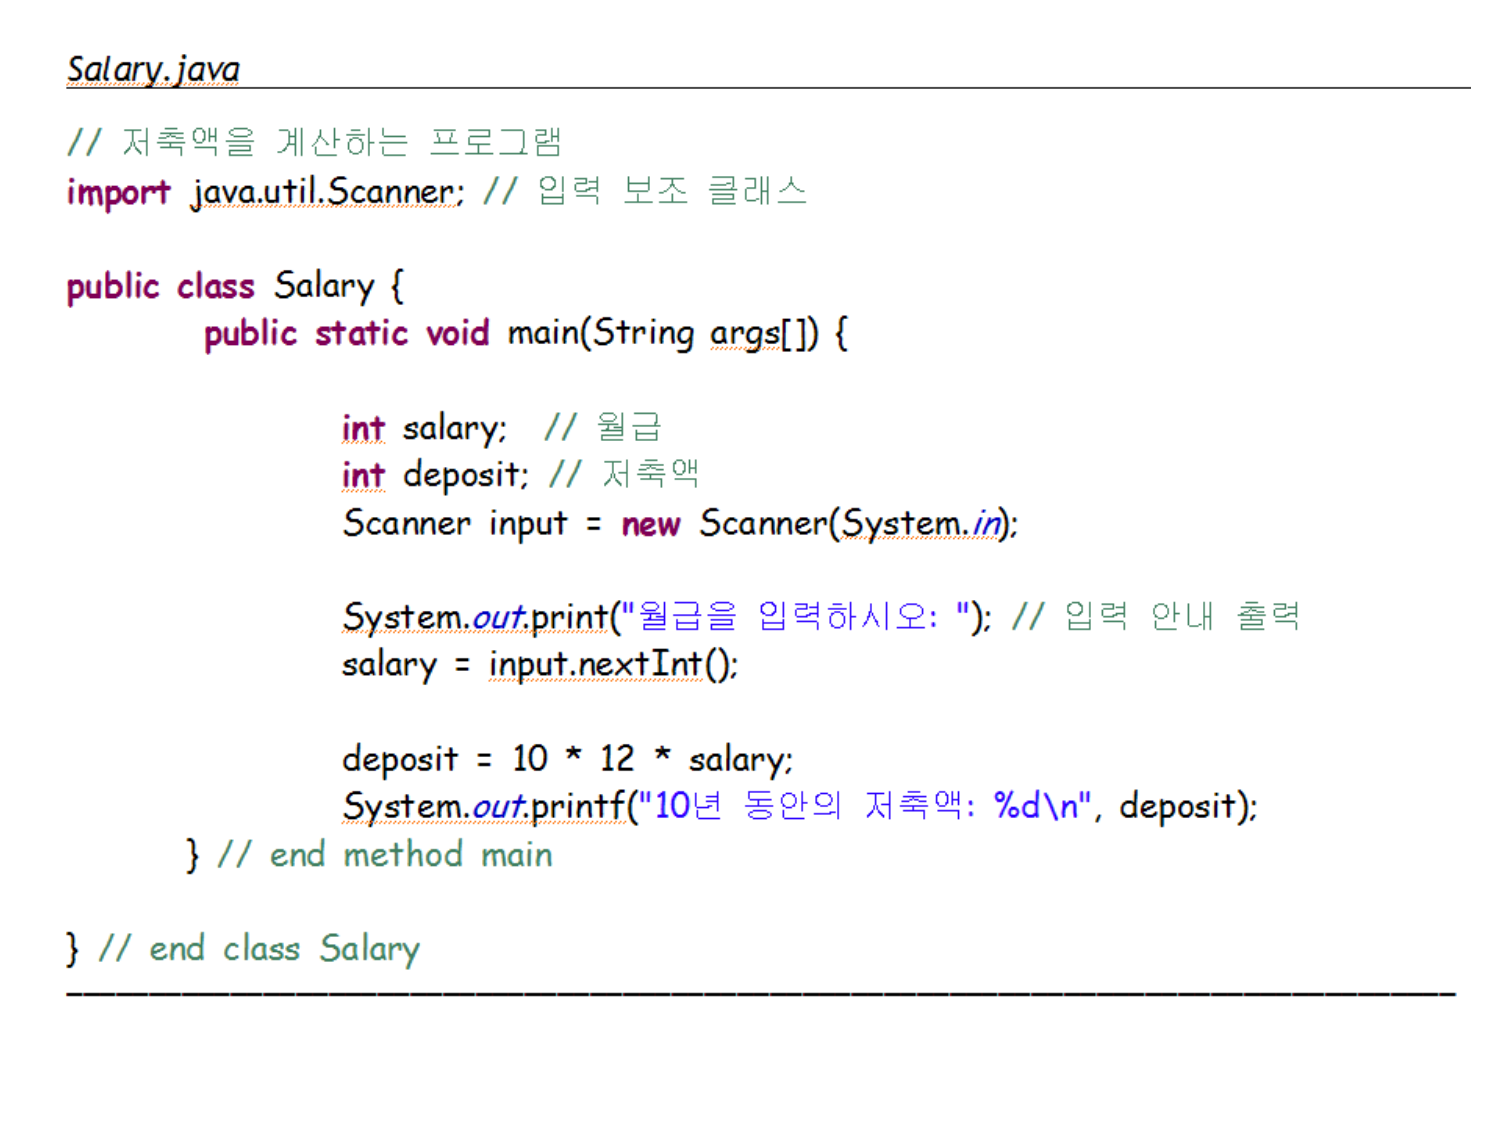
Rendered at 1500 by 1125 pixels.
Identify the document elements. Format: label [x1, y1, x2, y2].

picture [39, 28, 1471, 1012]
